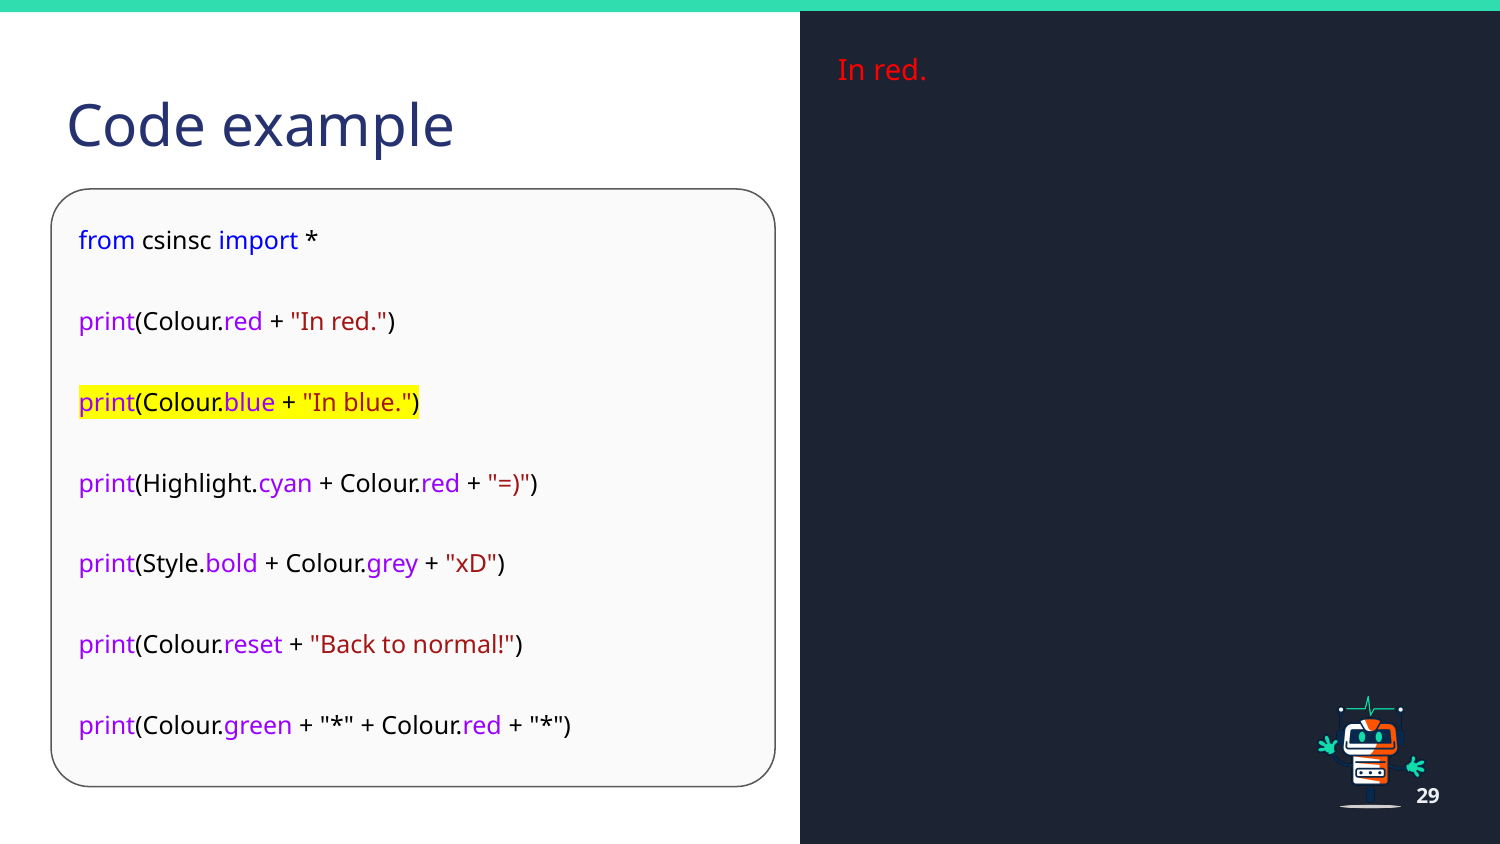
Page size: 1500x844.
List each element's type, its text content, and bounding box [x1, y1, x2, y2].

list from csinsc import * print(Colour.red + "In red.") print(Colour.blue + "In blue.") print(Highlight.cyan + Colour.red + "=)") print(Style.bold + Colour.grey + "xD") print(Colour.reset + "Back to normal!") print(Colour.green + "*" + Colour.red + "*") [63, 199, 765, 765]
text_box [800, 11, 1500, 844]
text_box [0, 0, 1500, 11]
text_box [1309, 687, 1456, 830]
text_box In red. [822, 30, 1490, 812]
title Code example [51, 72, 822, 167]
text_box [51, 188, 776, 787]
